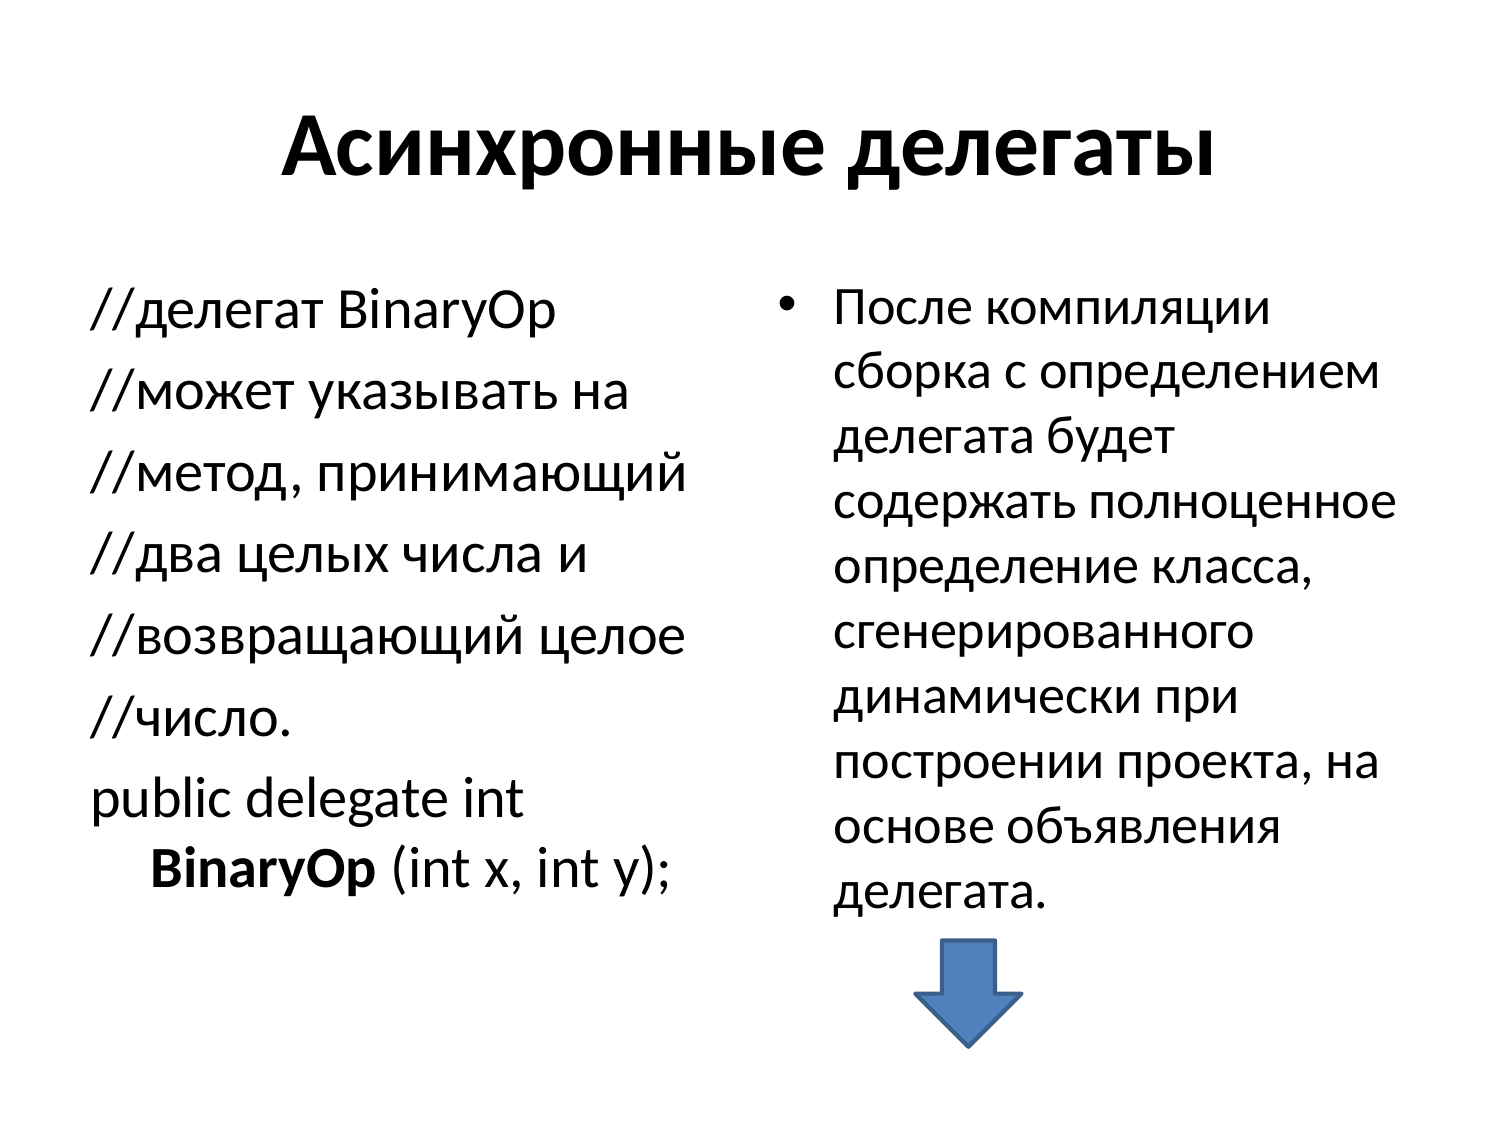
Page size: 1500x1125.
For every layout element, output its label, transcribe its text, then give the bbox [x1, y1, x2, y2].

list //делегат BinaryOp //может указывать на //метод, принимающий //два целых числа и //возвращающий целое //число. public delegate int BinaryOp (int x, int y); [75, 262, 738, 1005]
list После компиляции сборка с определением делегата будет содержать полноценное определение класса, сгенерированного динамически при построении проекта, на основе объявления делегата. [762, 262, 1425, 1005]
text_box [913, 938, 1024, 1049]
title Асинхронные делегаты [75, 45, 1425, 233]
